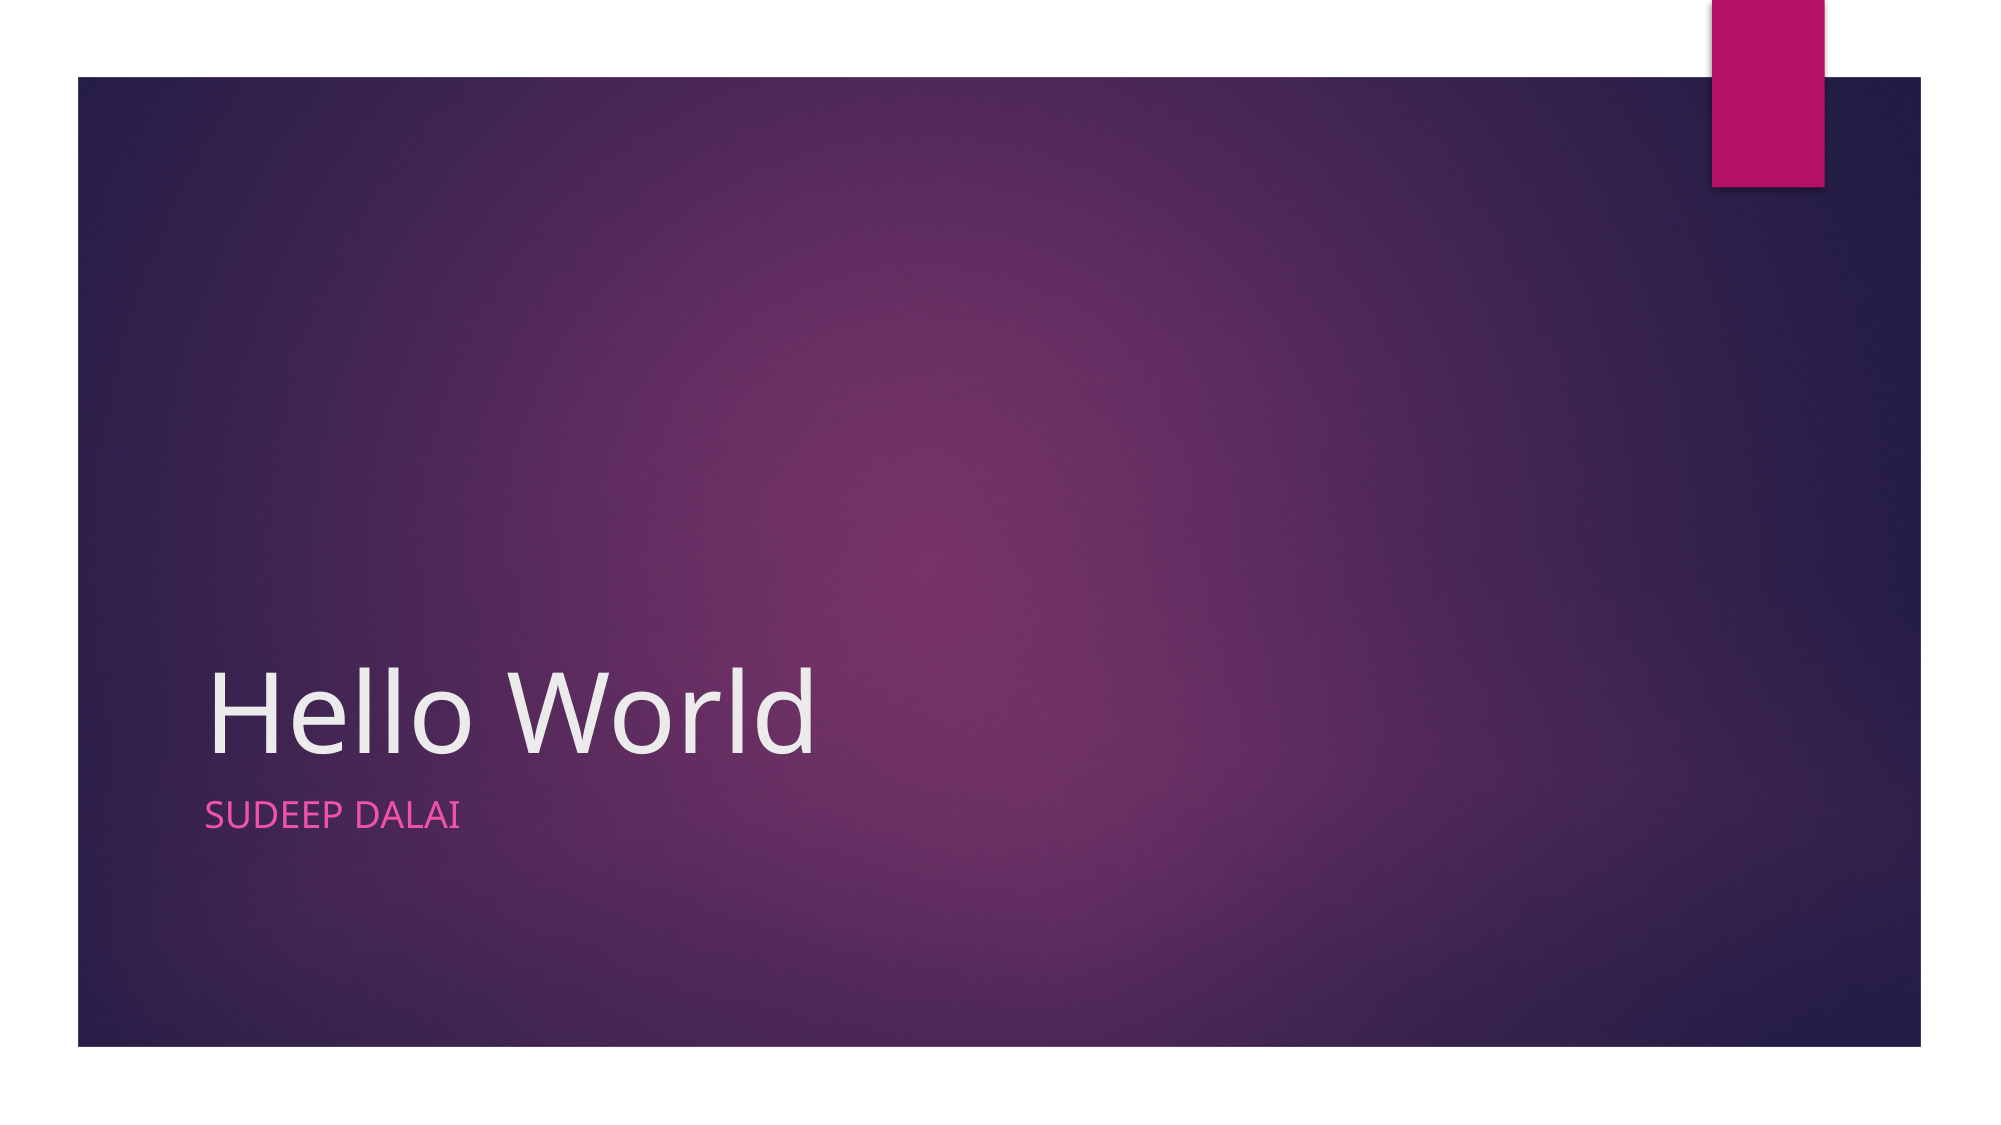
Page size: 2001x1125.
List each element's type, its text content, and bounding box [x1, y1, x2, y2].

title Hello World [189, 344, 1638, 783]
subtitle Sudeep Dalai [189, 783, 1638, 925]
